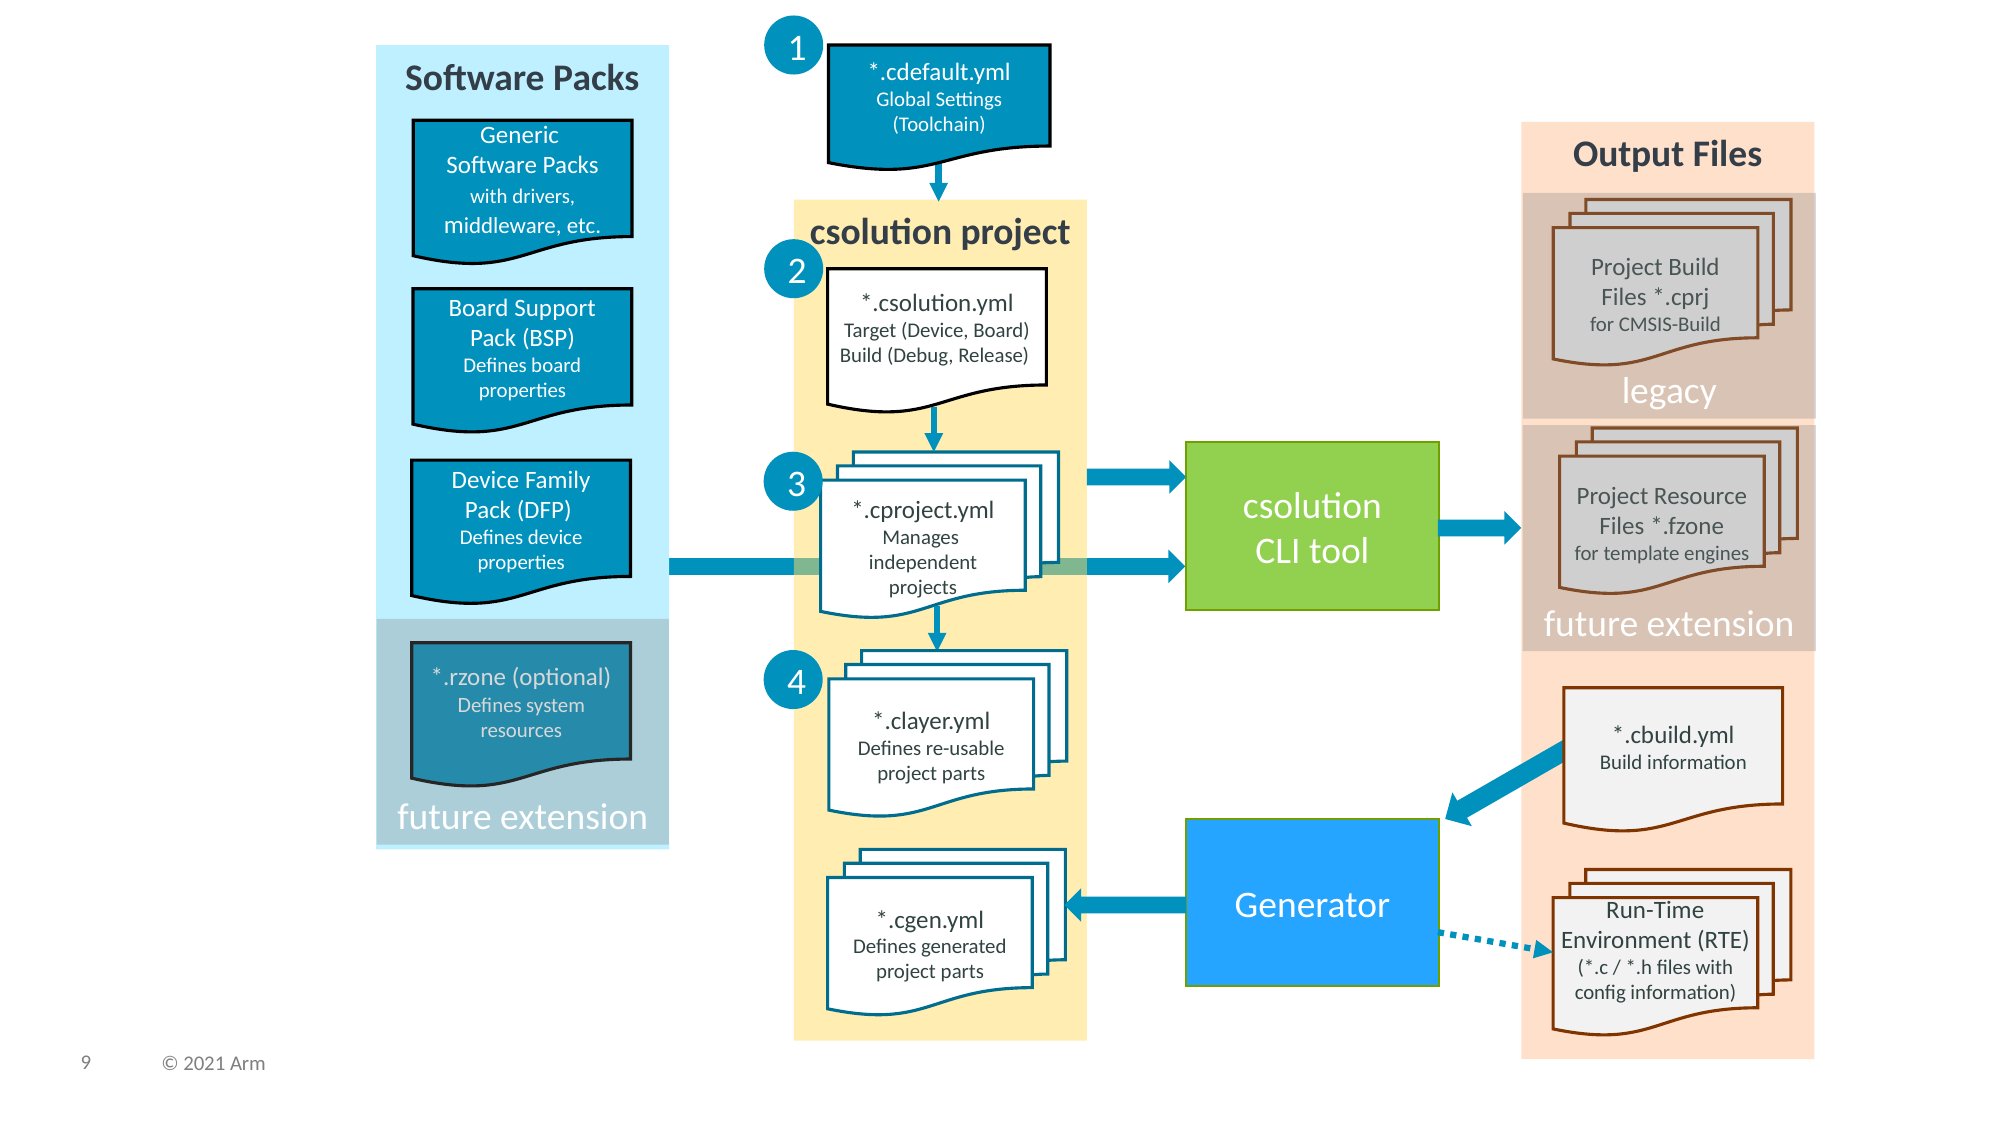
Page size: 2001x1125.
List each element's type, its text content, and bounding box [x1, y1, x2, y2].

text_box legacy [1522, 192, 1817, 420]
text_box *.cdefault.yml Global Settings (Toolchain) [827, 44, 1052, 171]
text_box 4 [762, 648, 824, 711]
text_box future extension [376, 618, 670, 846]
text_box csolution CLI tool [1185, 441, 1440, 611]
text_box *.csolution.yml Target (Device, Board) Build (Debug, Release) [826, 267, 1048, 413]
text_box *.clayer.yml Defines re-usable project parts [827, 649, 1068, 818]
text_box *.cbuild.yml Build information [1562, 686, 1784, 832]
text_box 1 [763, 14, 825, 76]
text_box *.cproject.yml Manages independent projects [819, 450, 1060, 619]
text_box future extension [1522, 424, 1817, 652]
text_box 2 [763, 238, 825, 300]
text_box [1437, 932, 1554, 953]
text_box csolution project [793, 199, 1088, 1042]
text_box Software Packs [375, 44, 670, 850]
text_box [1062, 885, 1188, 925]
text_box [1085, 457, 1188, 497]
text_box [1443, 739, 1562, 828]
text_box [1436, 508, 1522, 548]
text_box Generator [1185, 818, 1440, 987]
text_box [1088, 547, 1185, 586]
text_box [670, 556, 793, 576]
text_box Generic Software Packs with drivers, middleware, etc. [412, 119, 634, 265]
text_box 3 [762, 450, 824, 512]
text_box Output Files [1520, 121, 1815, 526]
text_box Board Support Pack (BSP) Defines board properties [411, 287, 633, 433]
text_box Device Family Pack (DFP) Defines device properties [410, 459, 632, 605]
text_box Output Files [1520, 530, 1815, 1060]
text_box Run-Time Environment (RTE) (*.c / *.h files with config information) [1552, 868, 1792, 1036]
text_box *.cgen.yml Defines generated project parts [826, 848, 1067, 1016]
